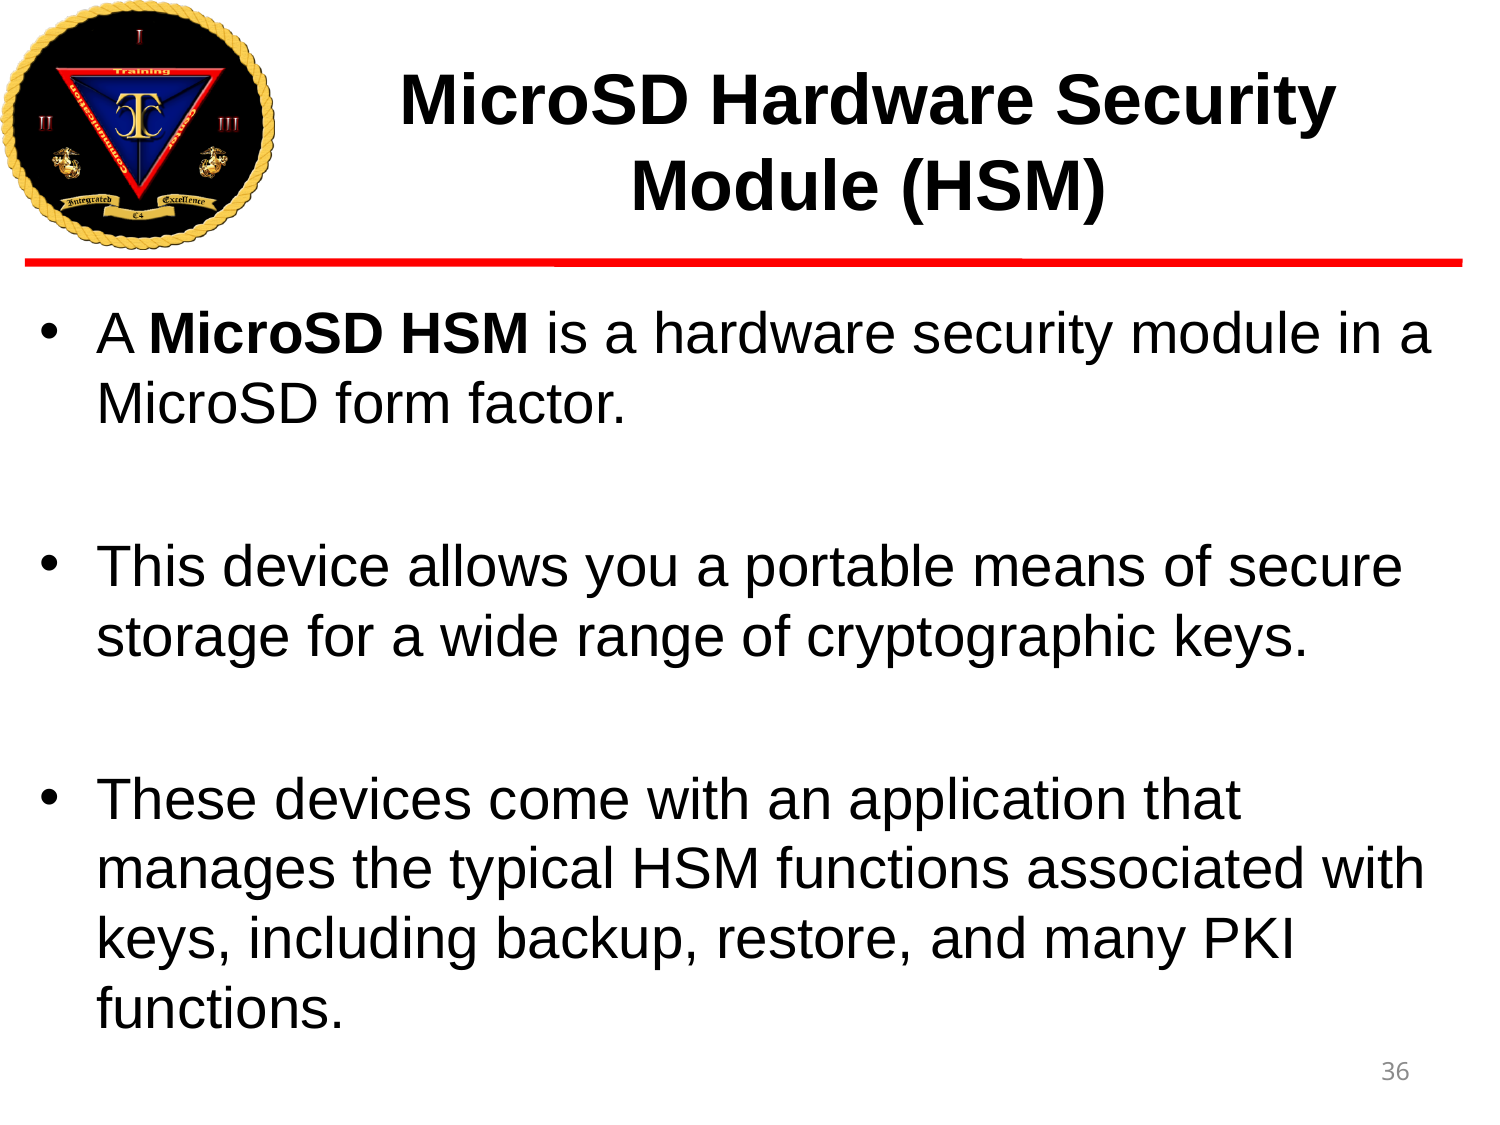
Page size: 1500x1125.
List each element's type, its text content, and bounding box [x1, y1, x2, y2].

slide_number 36 [1074, 1042, 1425, 1103]
picture [0, 0, 275, 250]
title MicroSD Hardware Security Module (HSM) [274, 44, 1463, 233]
list A MicroSD HSM is a hardware security module in a MicroSD form factor. This device allows you a portable means of secure storage for a wide range of cryptographic keys. These devices come with an application that manages the typical HSM functions associated with keys, including backup, restore, and many PKI functions. [24, 287, 1463, 1125]
